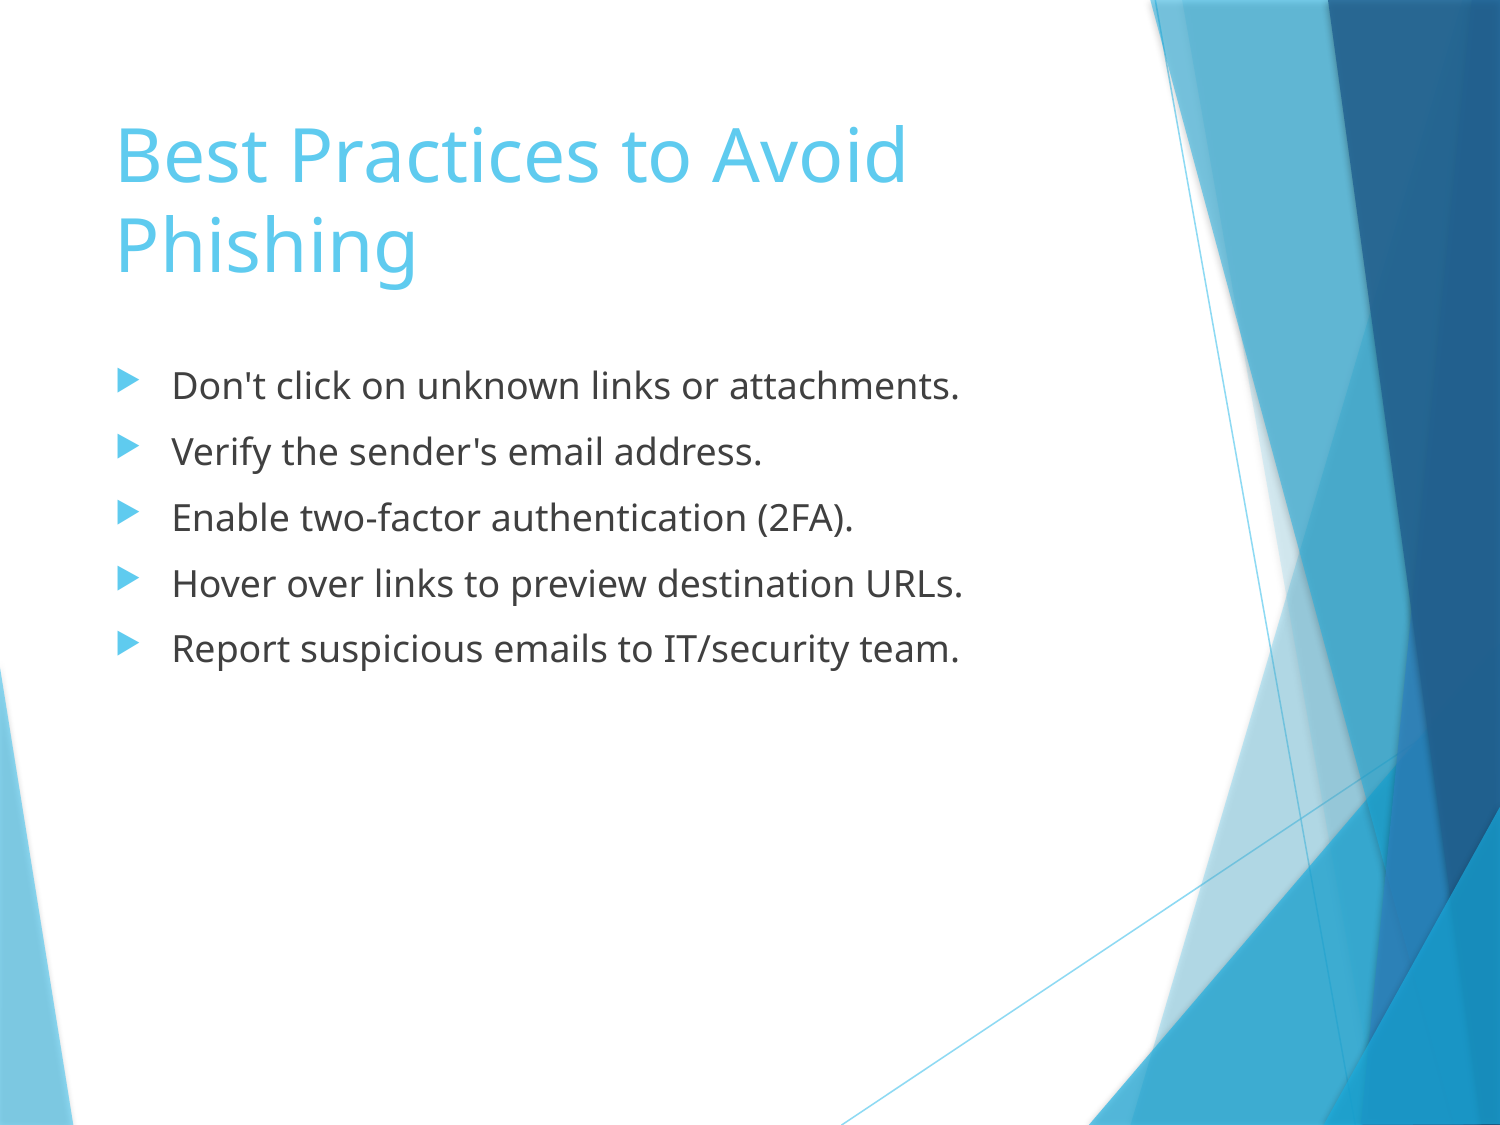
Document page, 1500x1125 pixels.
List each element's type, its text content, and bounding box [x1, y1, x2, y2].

title Best Practices to Avoid Phishing [99, 99, 1142, 317]
list Don't click on unknown links or attachments. Verify the sender's email address. Enable two-factor authentication (2FA). Hover over links to preview destination URLs. Report suspicious emails to IT/security team. [99, 354, 1142, 992]
